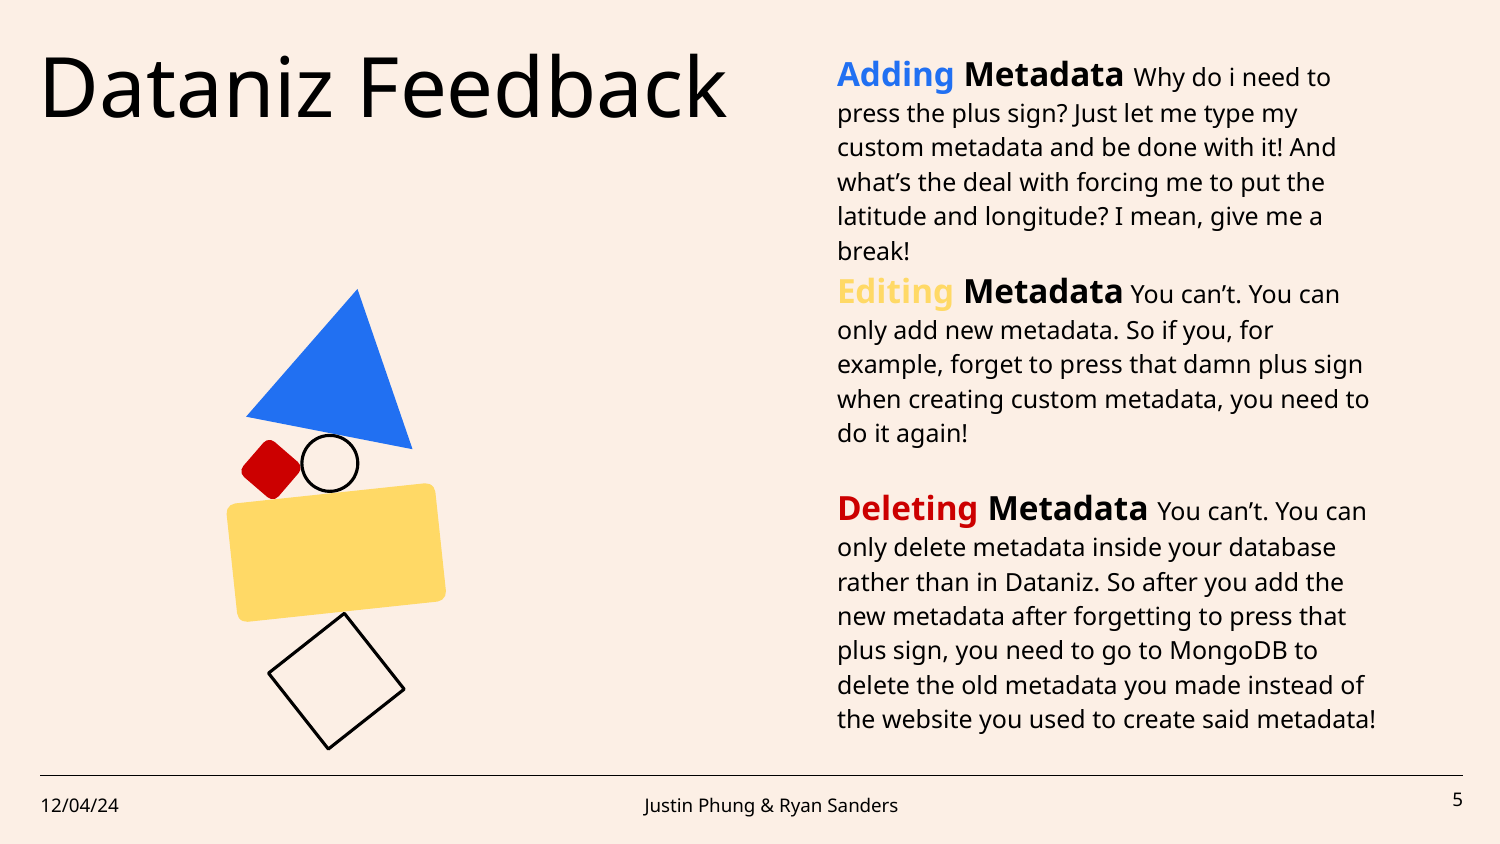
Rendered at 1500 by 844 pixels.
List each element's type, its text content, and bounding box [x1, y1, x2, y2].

list Justin Phung & Ryan Sanders [627, 775, 916, 827]
slide_number ‹#› [1388, 775, 1478, 827]
title Dataniz Feedback [24, 30, 764, 244]
list Editing Metadata You can’t. You can only add new metadata. So if you, for example, forget to press that damn plus sign when creating custom metadata, you need to do it again! [822, 249, 1403, 385]
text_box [225, 272, 448, 750]
list 12/04/24 [25, 775, 271, 827]
list Adding Metadata Why do i need to press the plus sign? Just let me type my custom metadata and be done with it! And what’s the deal with forcing me to put the latitude and longitude? I mean, give me a break! [822, 32, 1403, 168]
list Deleting Metadata You can’t. You can only delete metadata inside your database rather than in Dataniz. So after you add the new metadata after forgetting to press that plus sign, you need to go to MongoDB to delete the old metadata you made instead of the website you used to create said metadata! [822, 466, 1403, 602]
